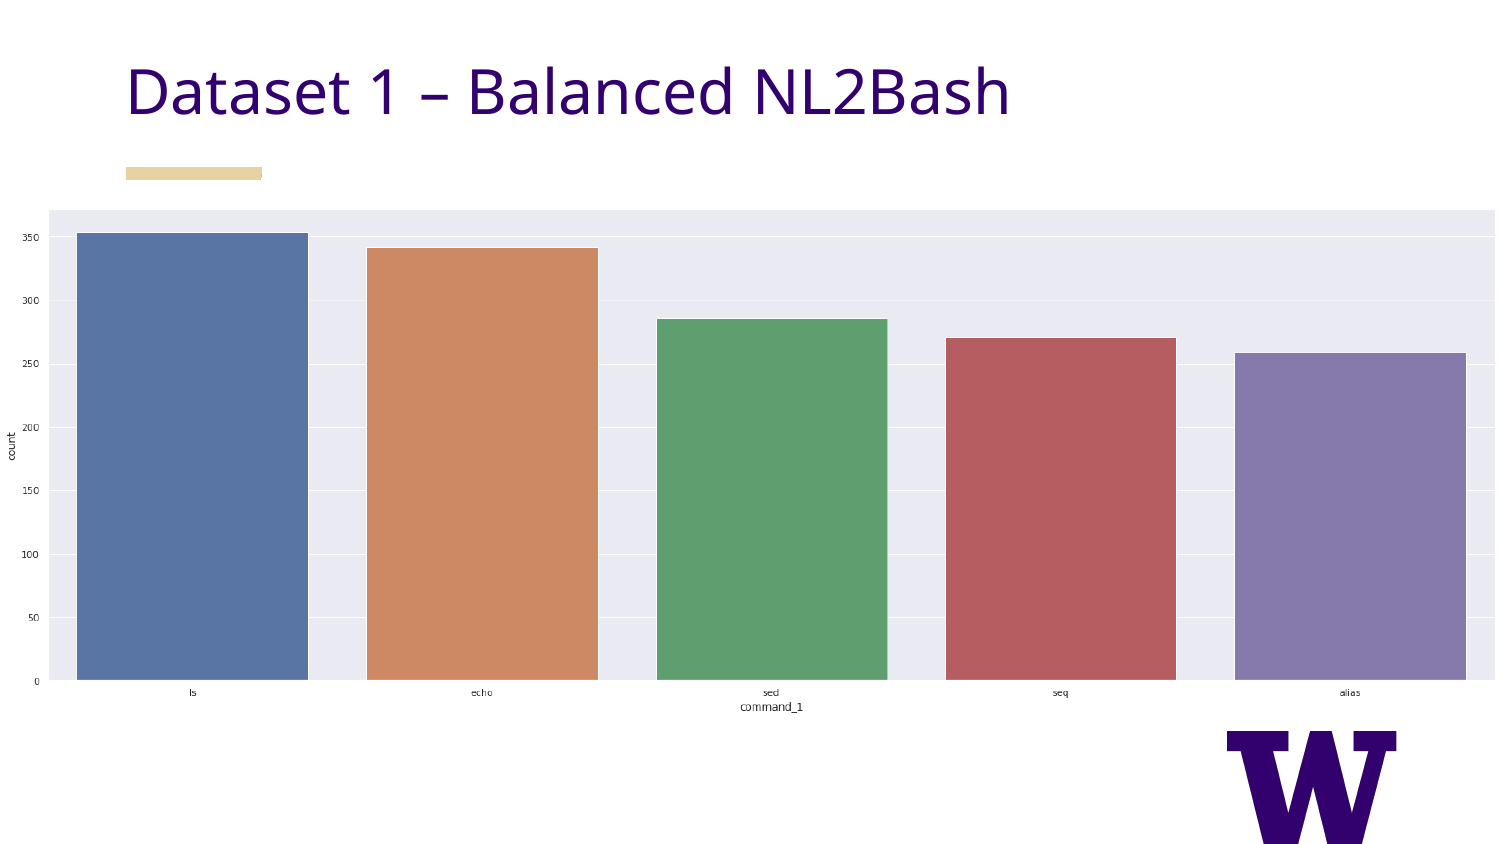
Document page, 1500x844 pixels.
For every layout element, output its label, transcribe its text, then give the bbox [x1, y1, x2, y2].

picture [1227, 731, 1397, 844]
picture [125, 168, 262, 180]
picture [0, 203, 1500, 718]
list Dataset 1 – Balanced NL2Bash [110, 45, 1453, 168]
